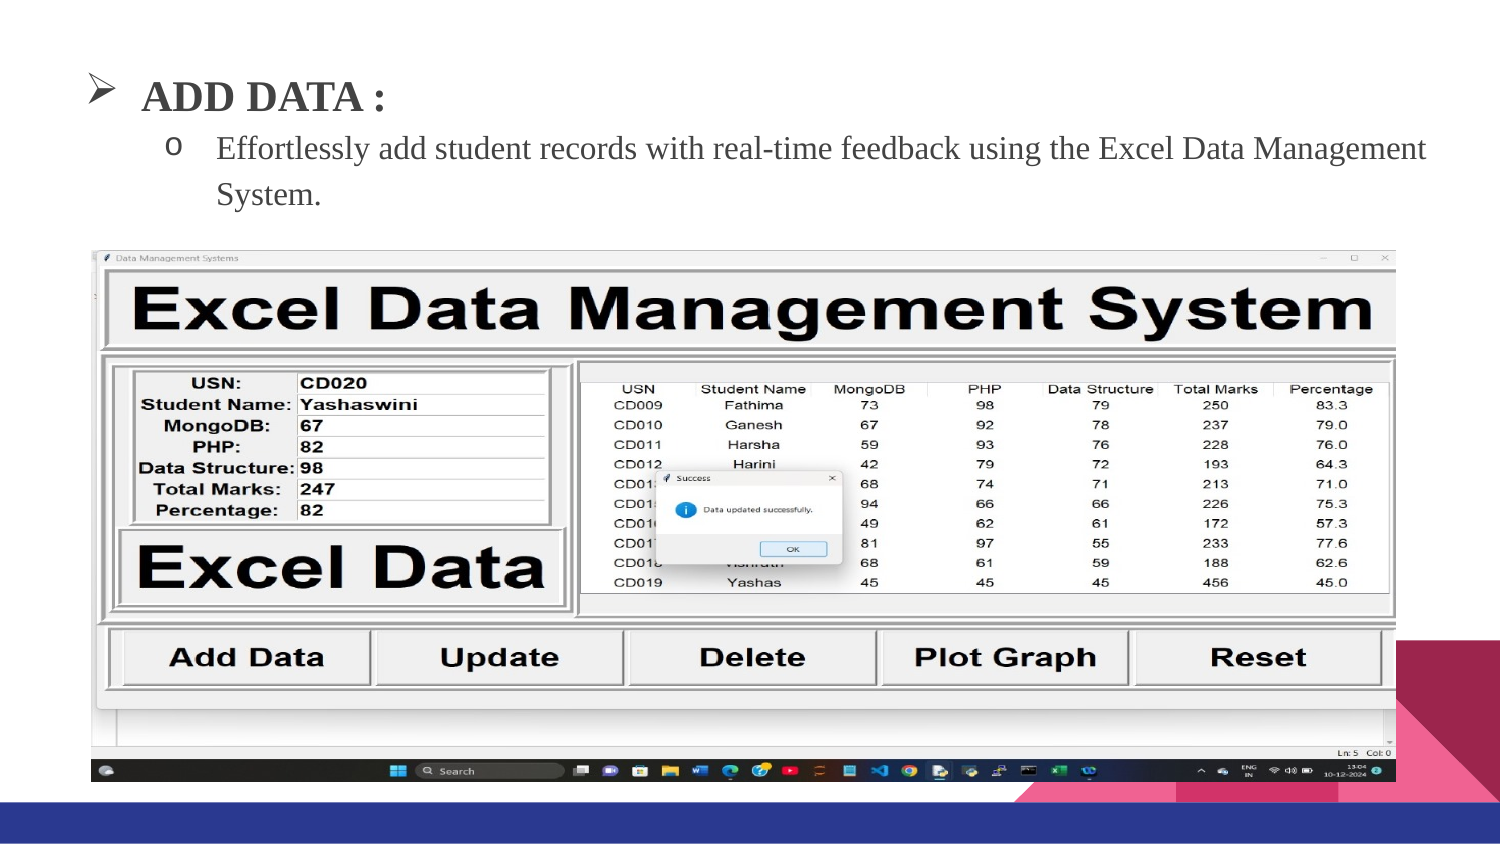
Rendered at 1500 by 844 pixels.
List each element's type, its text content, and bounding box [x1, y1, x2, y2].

picture [91, 250, 1396, 782]
list ADD DATA : Effortlessly add student records with real-time feedback using the Excel Data Management System. [51, 45, 1449, 750]
